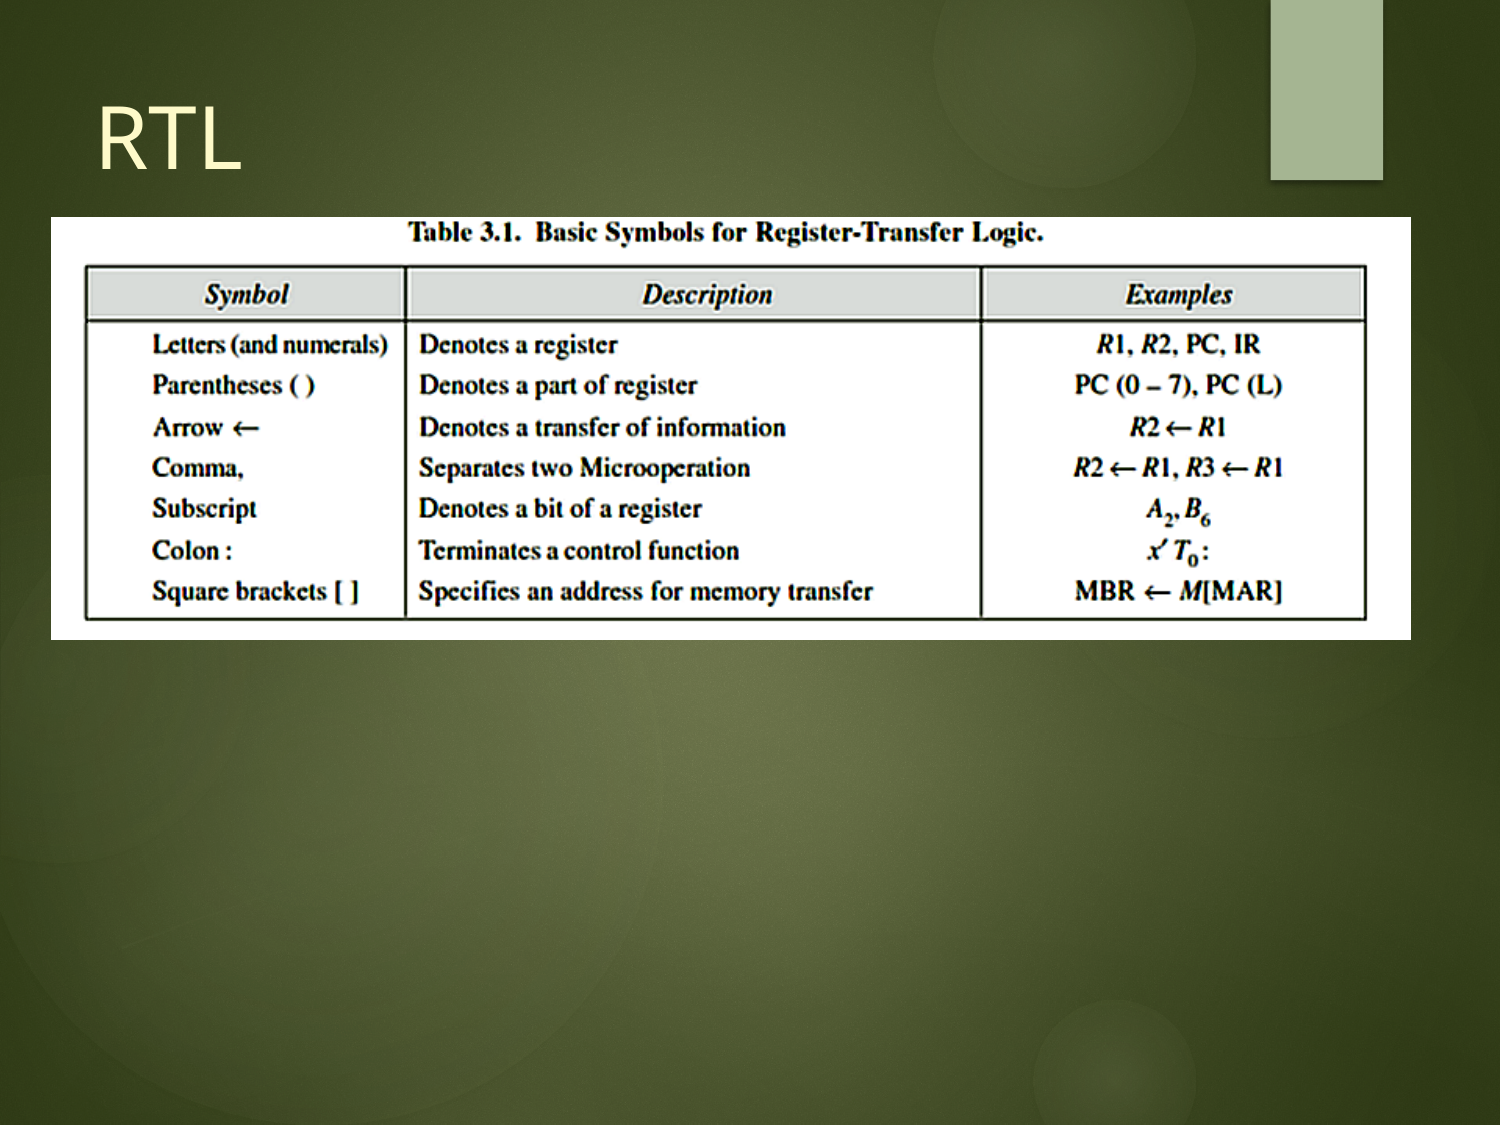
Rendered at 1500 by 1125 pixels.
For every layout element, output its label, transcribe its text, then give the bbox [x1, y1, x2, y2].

picture [51, 217, 1412, 641]
title RTL [79, 74, 1237, 216]
